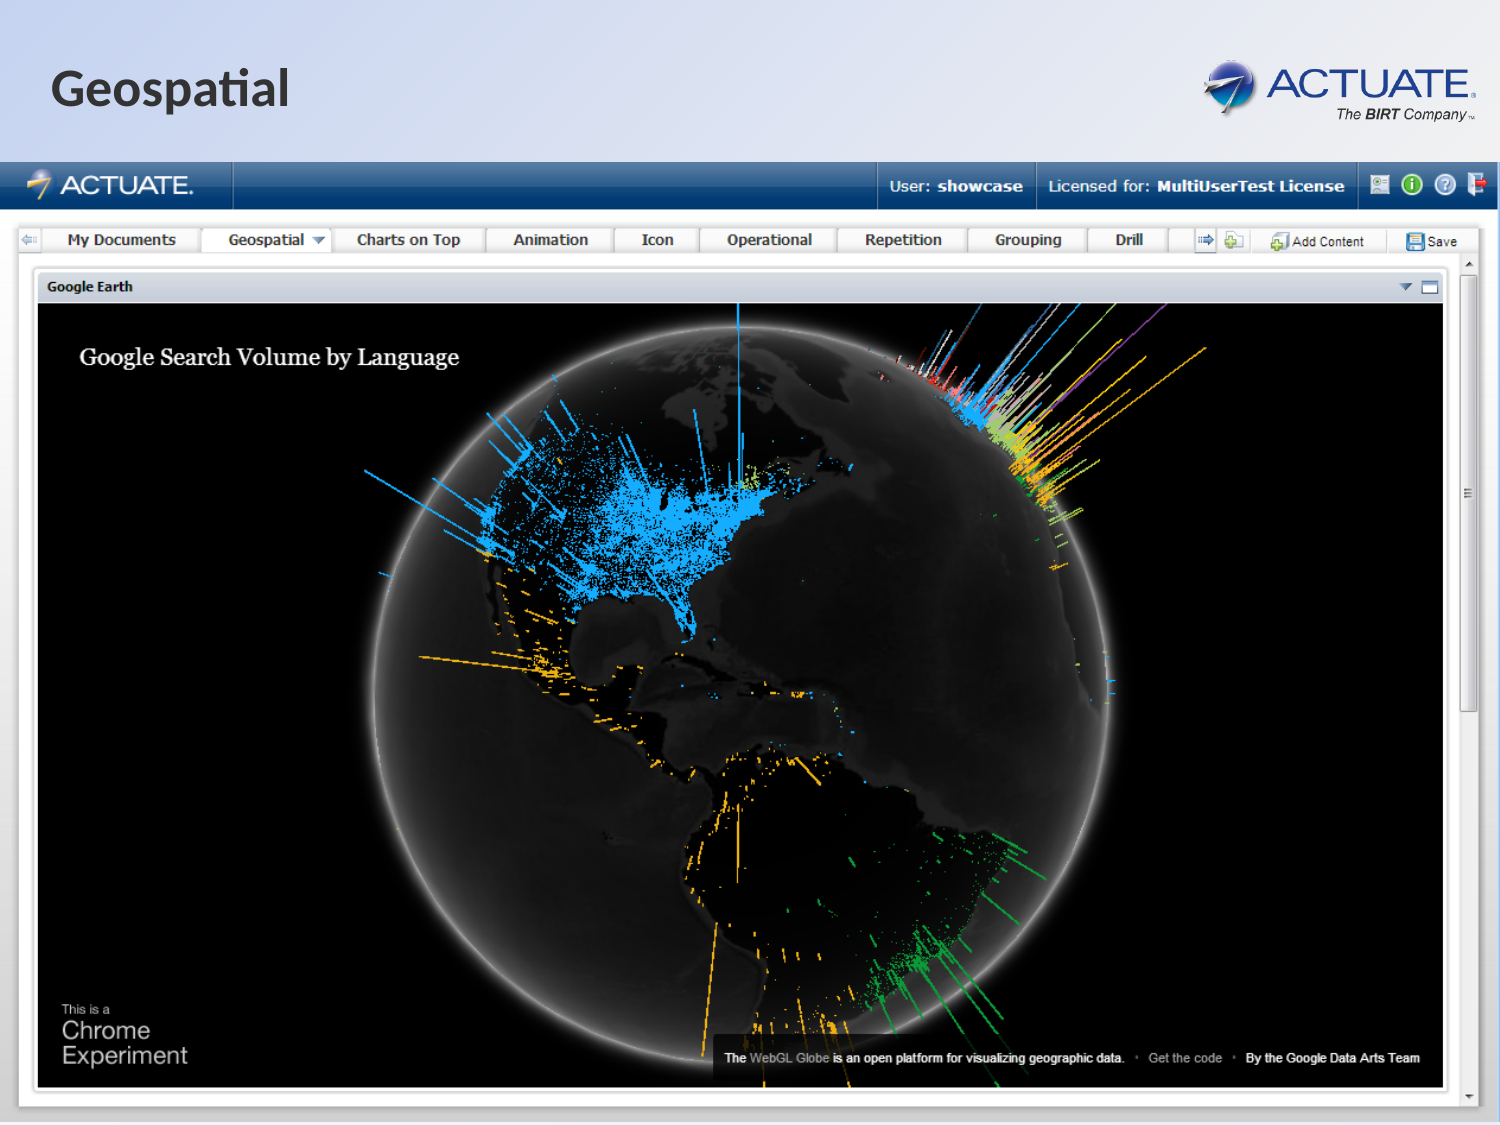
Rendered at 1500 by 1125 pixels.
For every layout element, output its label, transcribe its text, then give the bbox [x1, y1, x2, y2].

picture [1201, 58, 1476, 122]
picture [0, 162, 1500, 1123]
title Geospatial [50, 5, 1187, 161]
